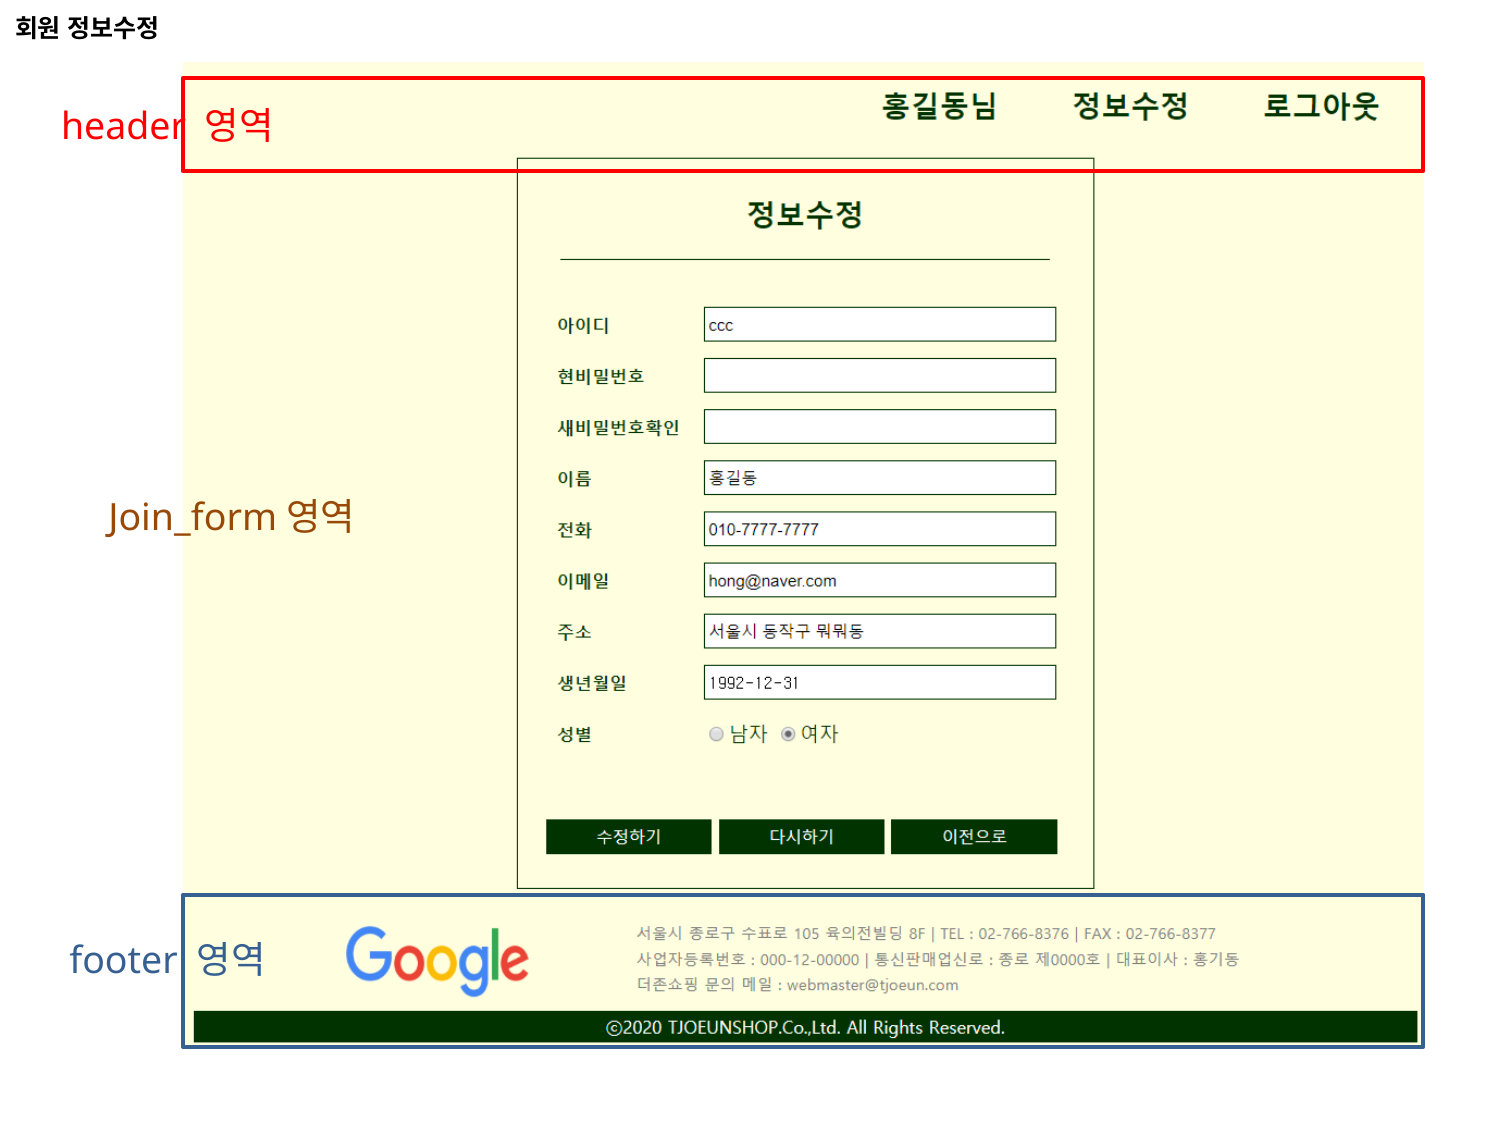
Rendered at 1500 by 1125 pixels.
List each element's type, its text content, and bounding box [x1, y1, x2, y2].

picture [182, 62, 1424, 1050]
text_box header 영역 [46, 94, 177, 155]
text_box footer 영역 [54, 928, 177, 989]
text_box Join_form영역 [93, 485, 177, 546]
title 회원 정보수정 [0, 0, 1500, 55]
